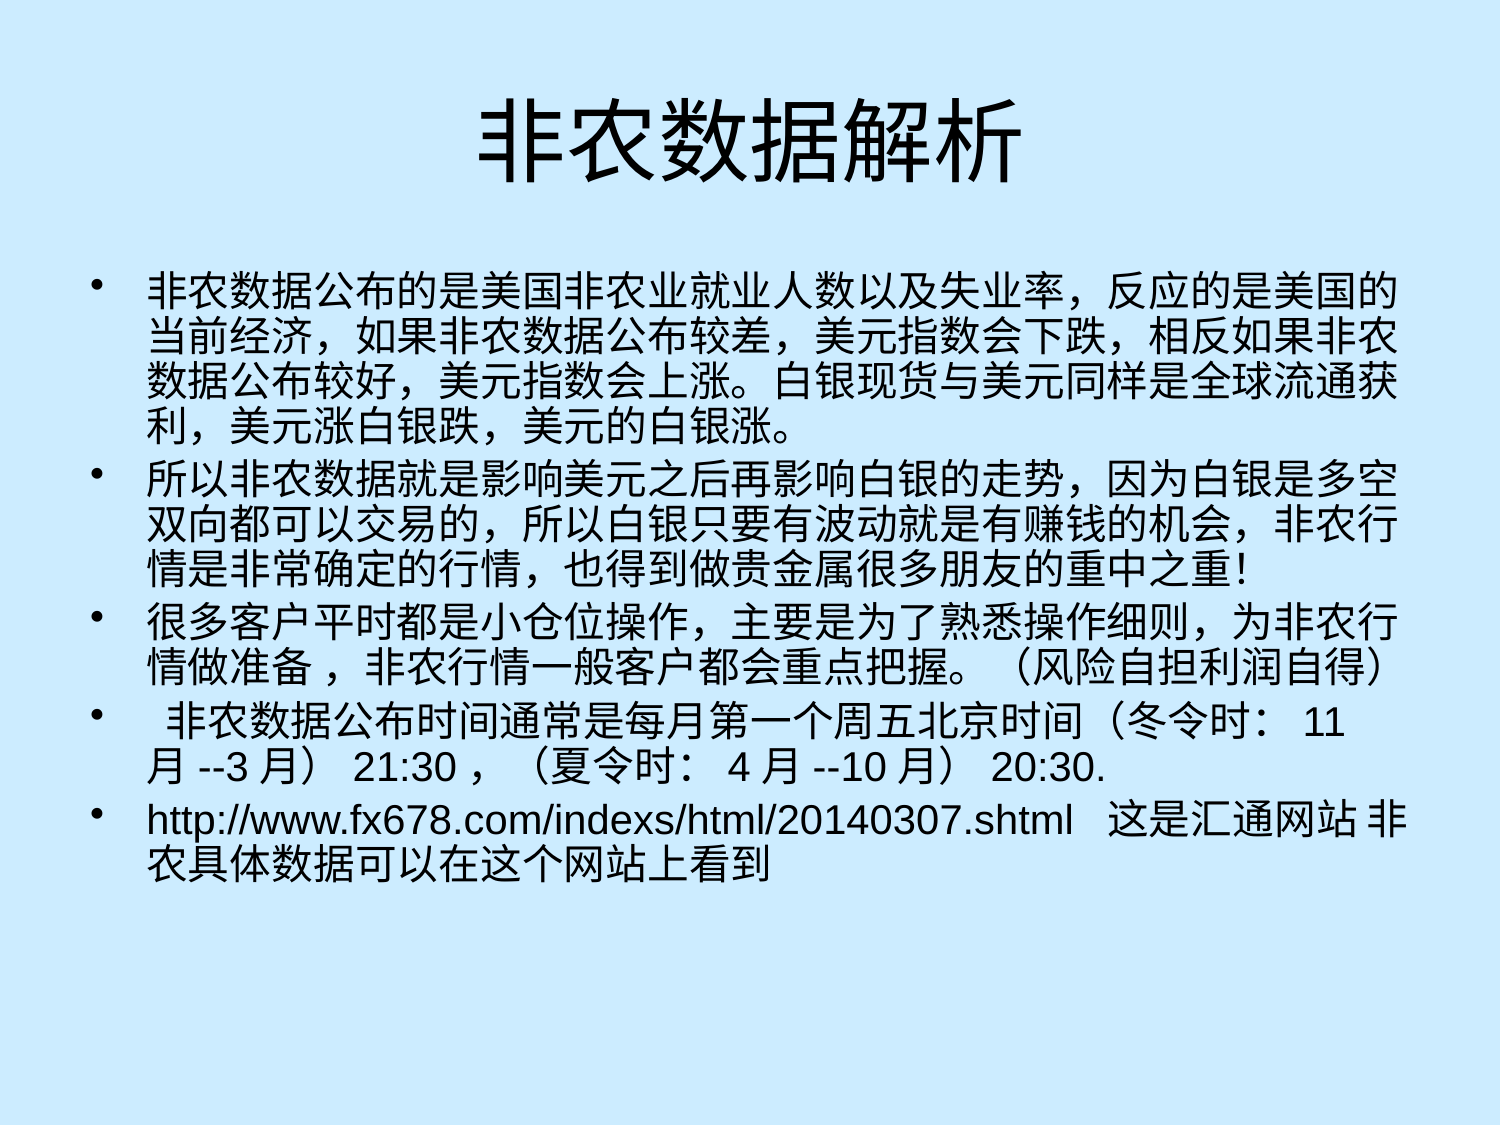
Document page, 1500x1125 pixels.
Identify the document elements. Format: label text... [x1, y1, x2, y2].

title 非农数据解析 [74, 44, 1426, 233]
list 非农数据公布的是美国非农业就业人数以及失业率，反应的是美国的当前经济，如果非农数据公布较差，美元指数会下跌，相反如果非农数据公布较好，美元指数会上涨。白银现货与美元同样是全球流通获利，美元涨白银跌，美元的白银涨。 所以非农数据就是影响美元之后再影响白银的走势，因为白银是多空双向都可以交易的，所以白银只要有波动就是有赚钱的机会，非农行情是非常确定的行情，也得到做贵金属很多朋友的重中之重！ 很多客户平时都是小仓位操作，主要是为了熟悉操作细则，为非农行情做准备 ，非农行情一般客户都会重点把握。（风险自担利润自得） 非农数据公布时间通常是每月第一个周五北京时间（冬令时：11月--3月）21:30，（夏令时：4月--10月）20:30. http://www.fx678.com/indexs/html/20140307.shtml 这是汇通网站 非农具体数据可以在这个网站上看到 [74, 262, 1426, 1006]
